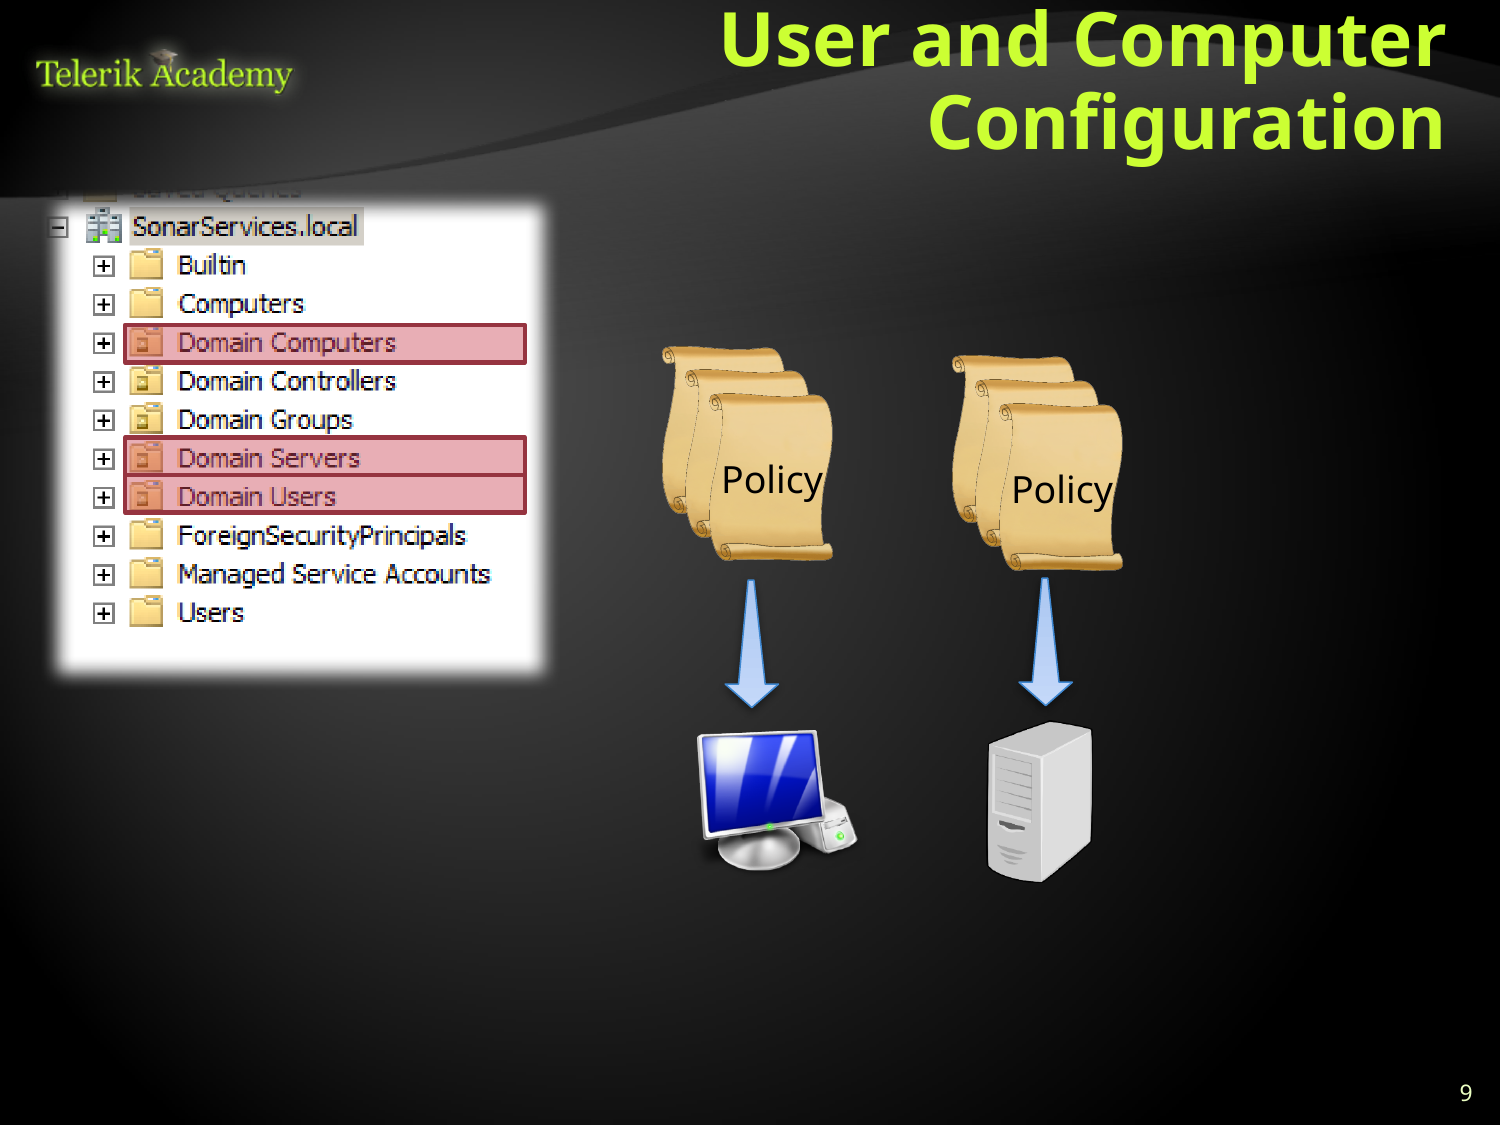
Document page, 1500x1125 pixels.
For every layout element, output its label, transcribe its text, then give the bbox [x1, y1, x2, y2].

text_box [952, 355, 1125, 572]
picture [0, 0, 1500, 1125]
slide_number 9 [1412, 1074, 1488, 1113]
text_box [724, 579, 780, 707]
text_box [662, 345, 835, 563]
title User and Computer Configuration [300, 12, 1463, 150]
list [39, 187, 561, 693]
text_box [1018, 581, 1074, 707]
